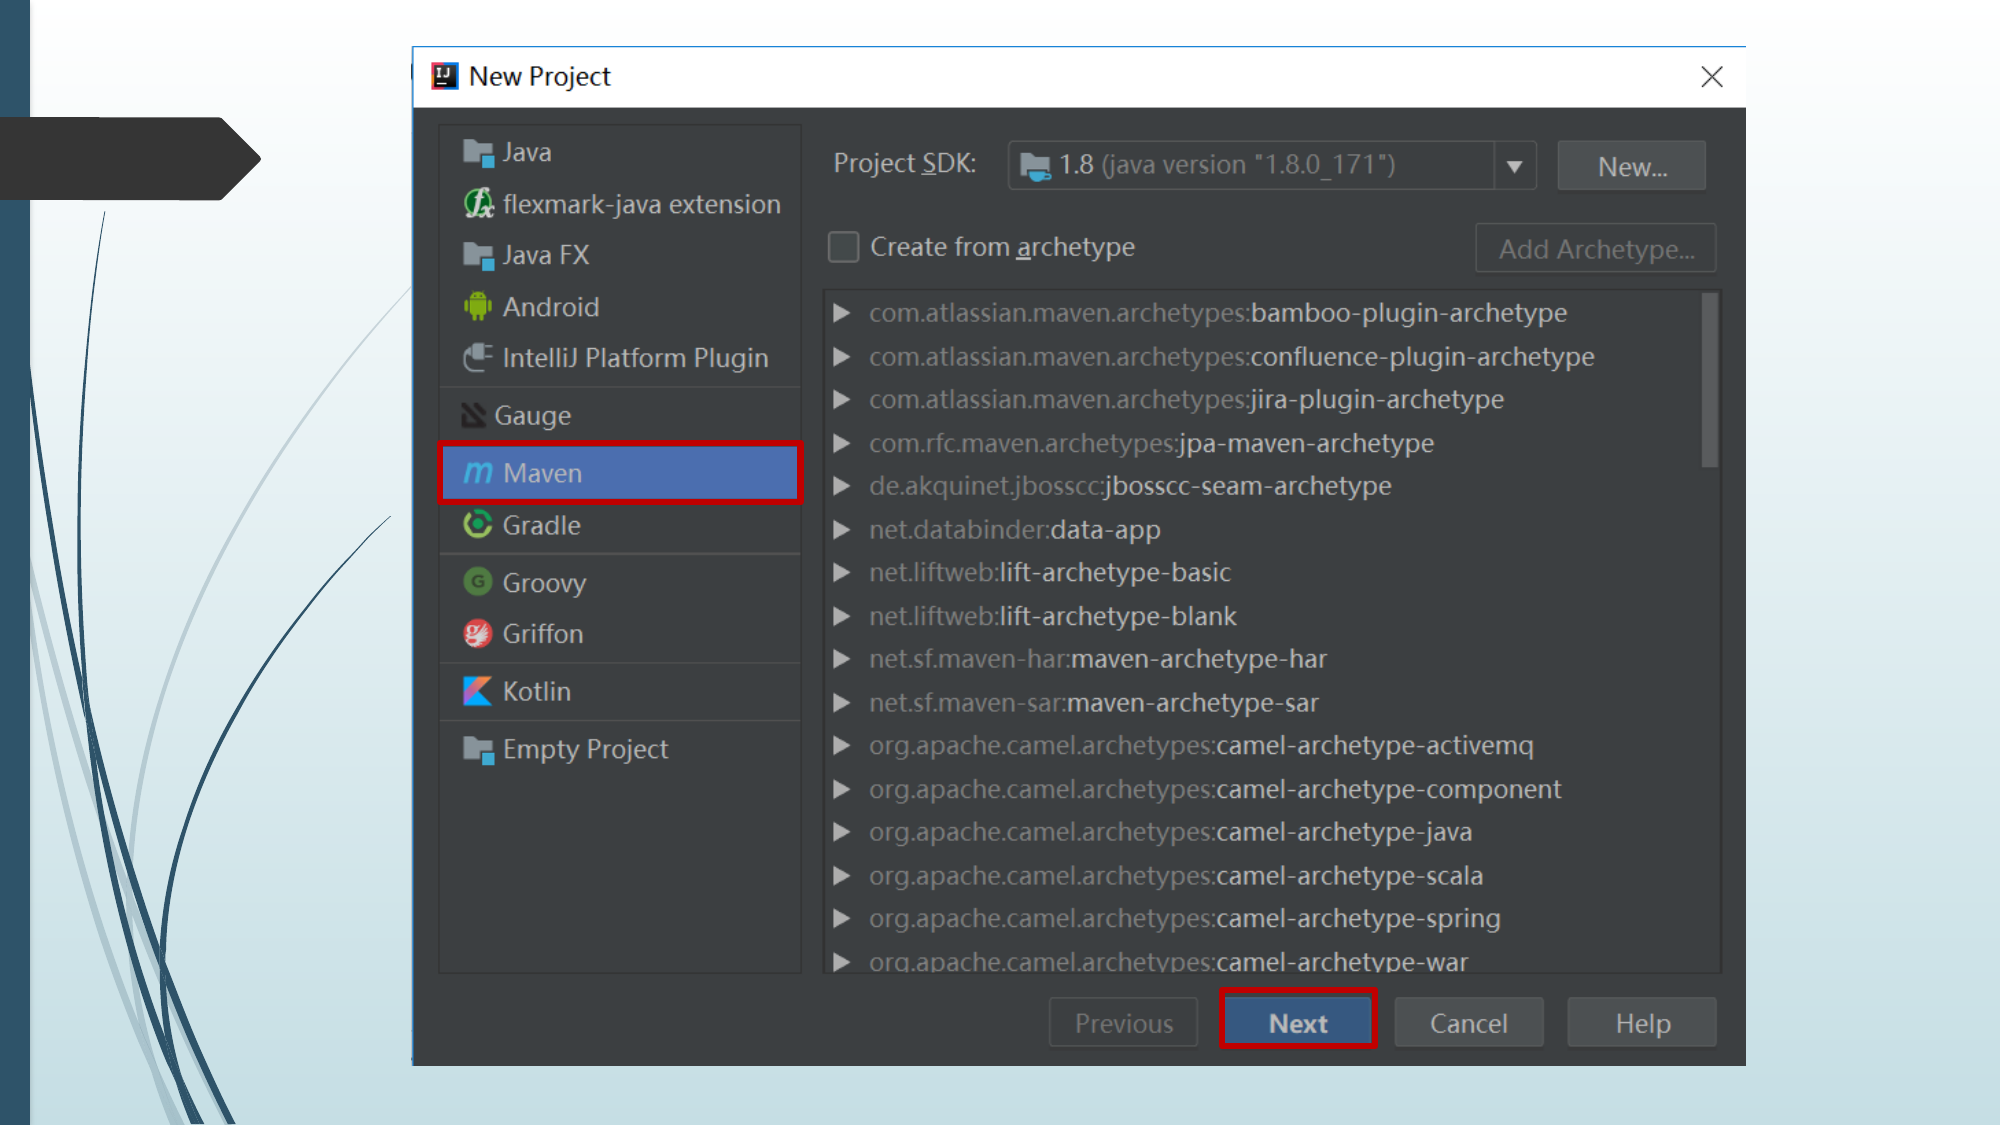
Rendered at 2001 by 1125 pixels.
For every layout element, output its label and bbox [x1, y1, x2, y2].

picture [411, 46, 1746, 1066]
